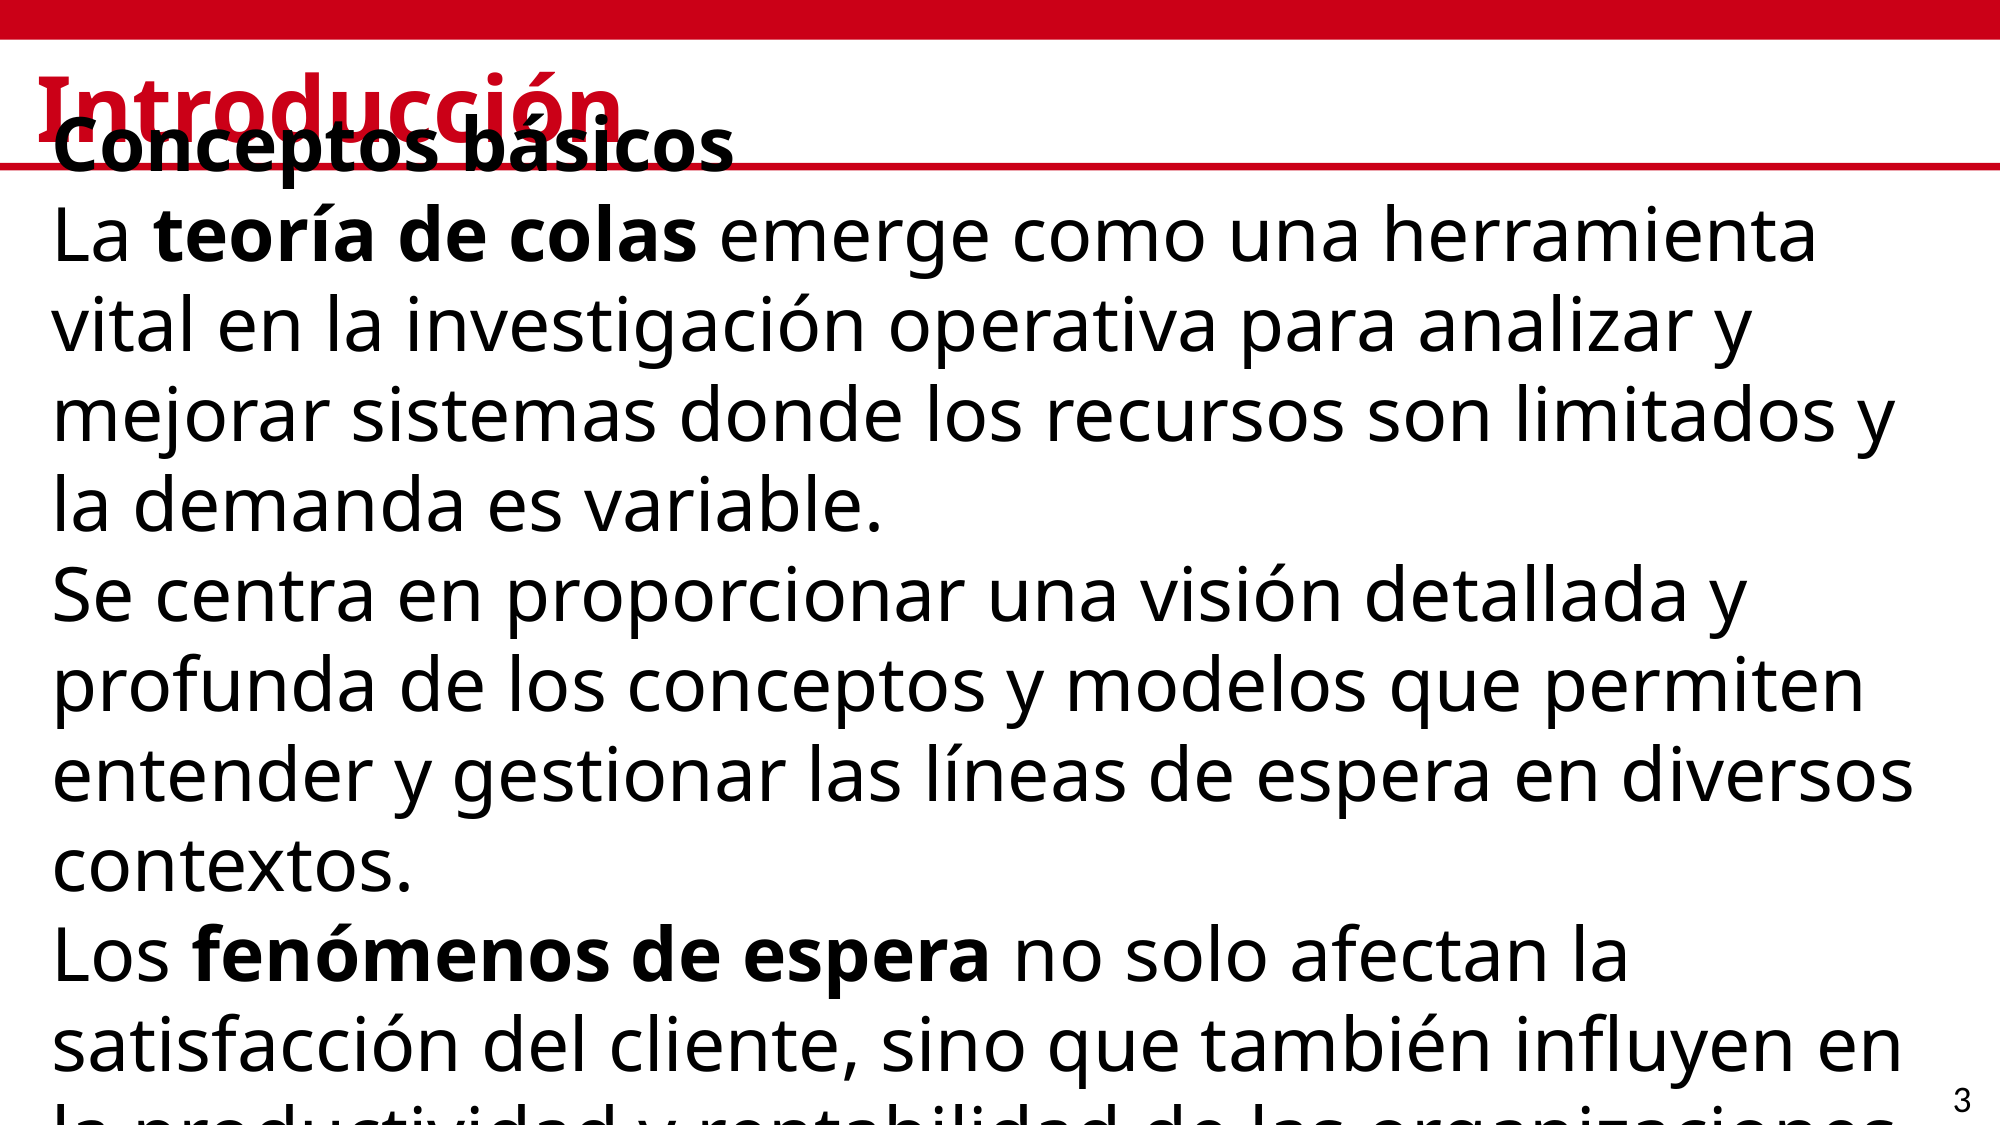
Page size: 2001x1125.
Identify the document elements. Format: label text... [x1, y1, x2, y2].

subtitle Conceptos básicos La teoría de colas emerge como una herramienta vital en la investigación operativa para analizar y mejorar sistemas donde los recursos son limitados y la demanda es variable. Se centra en proporcionar una visión detallada y profunda de los conceptos y modelos que permiten entender y gestionar las líneas de espera en diversos contextos. Los fenómenos de espera no solo afectan la satisfacción del cliente, sino que también influyen en la productividad y rentabilidad de las organizaciones. [51, 259, 1937, 1013]
slide_number 3 [1937, 1067, 2000, 1125]
title Introducción [36, 57, 1964, 168]
